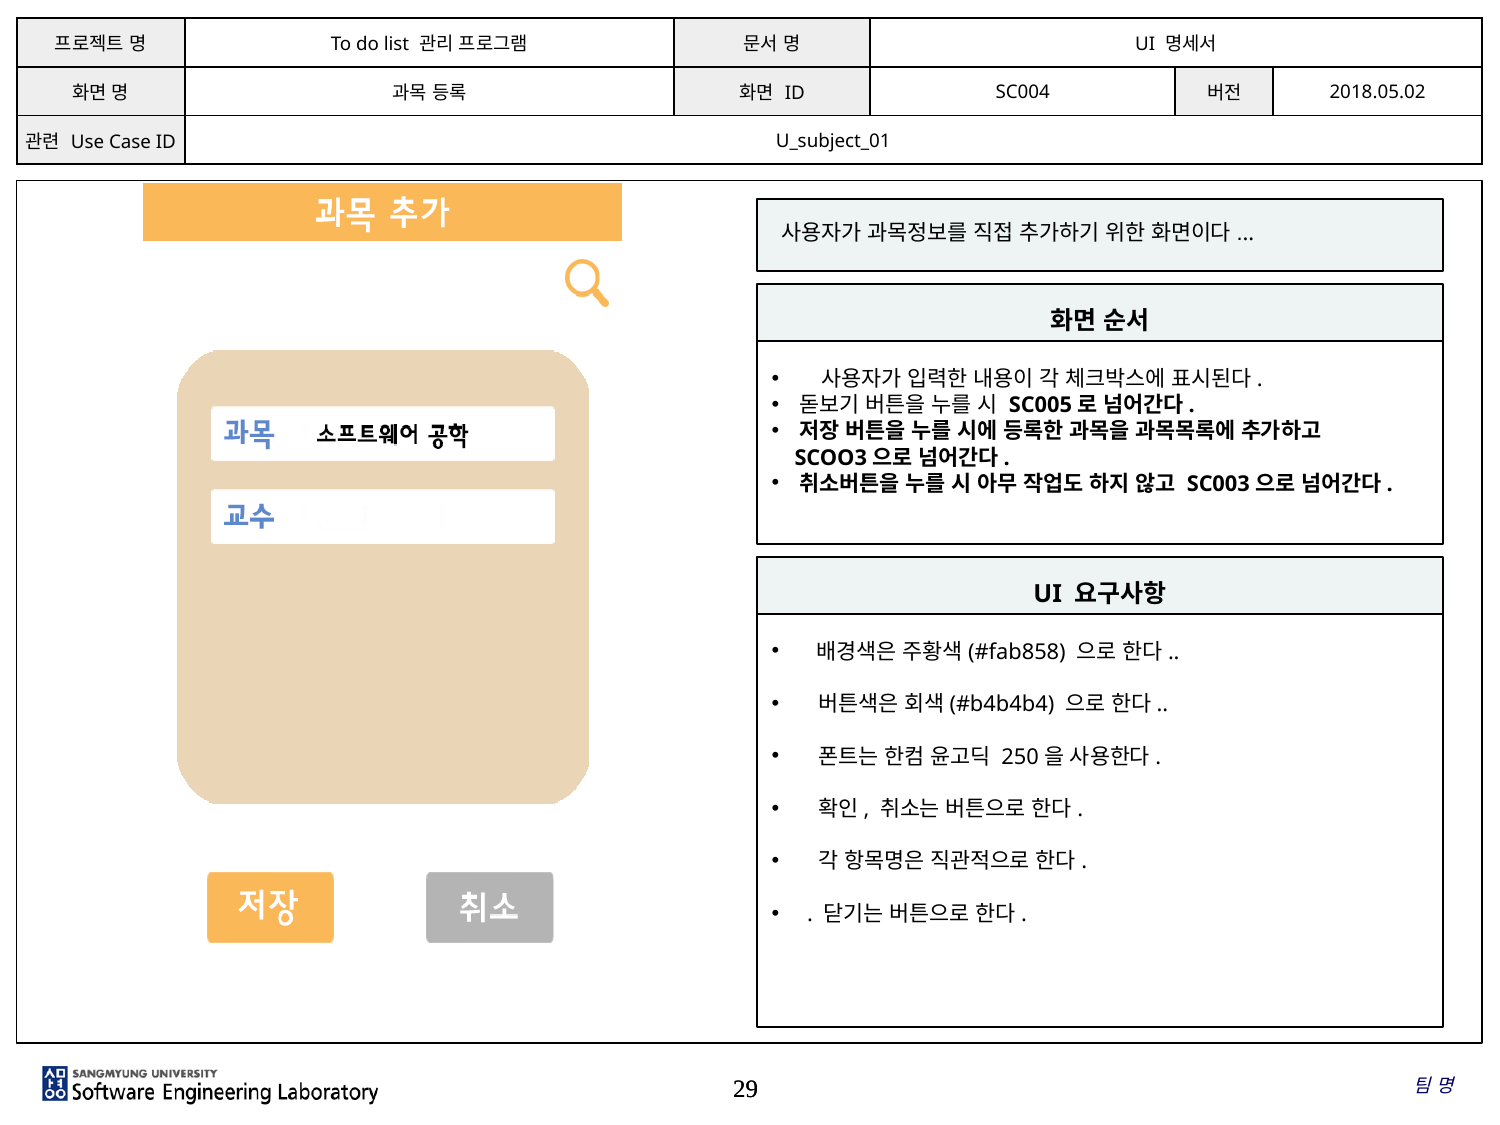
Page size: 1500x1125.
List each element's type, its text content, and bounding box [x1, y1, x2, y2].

table_cell 버전 [1176, 68, 1272, 115]
table_cell U_subject_01 [186, 116, 1481, 163]
picture [42, 1066, 382, 1106]
table_cell 화면 ID [675, 68, 869, 115]
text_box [756, 283, 1444, 544]
table_header UI 명세서 [871, 19, 1481, 66]
table_cell 2018.05.02 [1274, 68, 1481, 115]
footer 팀 명 [994, 1060, 1454, 1110]
table_cell 관련 Use Case ID [18, 116, 184, 163]
text_box 사용자가 과목정보를 직접 추가하기 위한 화면이다... [756, 198, 1444, 271]
table_header To do list 관리 프로그램 [186, 19, 673, 66]
picture [143, 183, 622, 1028]
table_header 프로젝트 명 [18, 19, 184, 66]
table_cell SC004 [871, 68, 1174, 115]
table_cell 과목 등록 [186, 68, 673, 115]
table_header 문서 명 [675, 19, 869, 66]
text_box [756, 556, 1444, 1028]
table_cell 화면 명 [18, 68, 184, 115]
